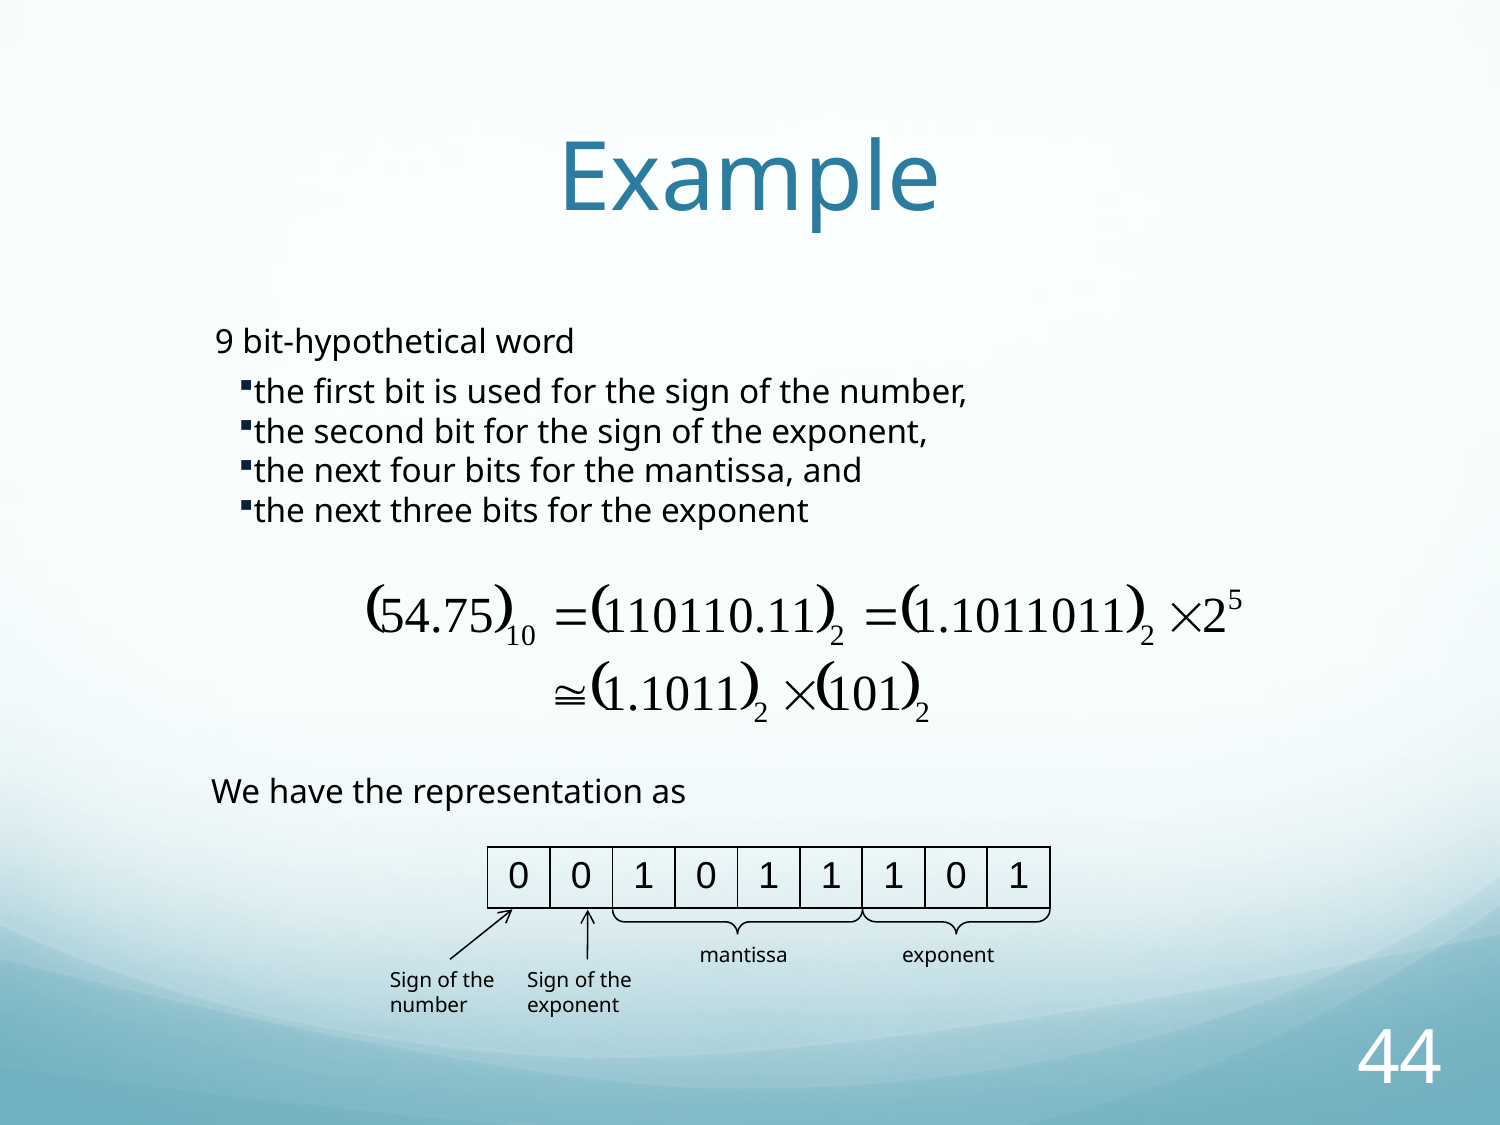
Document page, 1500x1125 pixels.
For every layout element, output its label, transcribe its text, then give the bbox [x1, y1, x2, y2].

table_header 1 [988, 848, 1049, 907]
text_box 9 bit-hypothetical word [199, 312, 1325, 368]
table_header 1 [801, 848, 861, 907]
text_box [455, 902, 507, 967]
text_box [863, 909, 1051, 935]
table_header 1 [738, 848, 799, 907]
text_box mantissa [684, 934, 803, 975]
text_box Sign of the number [374, 959, 512, 1024]
table_header 0 [488, 848, 549, 907]
text_box We have the representation as [187, 762, 702, 818]
table_header 1 [863, 848, 924, 907]
title Example [90, 17, 1410, 237]
text_box Sign of the exponent [512, 959, 663, 1024]
table_header 0 [926, 848, 986, 907]
table_header 0 [676, 848, 737, 907]
text_box [612, 909, 863, 935]
text_box exponent [887, 934, 1038, 975]
table_header 1 [613, 848, 674, 907]
slide_number 44 [1295, 1029, 1459, 1090]
text_box the first bit is used for the sign of the number, the second bit for the sign of the exponent, the next four bits for the mantissa, and the next three bits for the exponent [223, 362, 993, 597]
table_header 0 [551, 848, 612, 907]
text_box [357, 574, 1250, 736]
